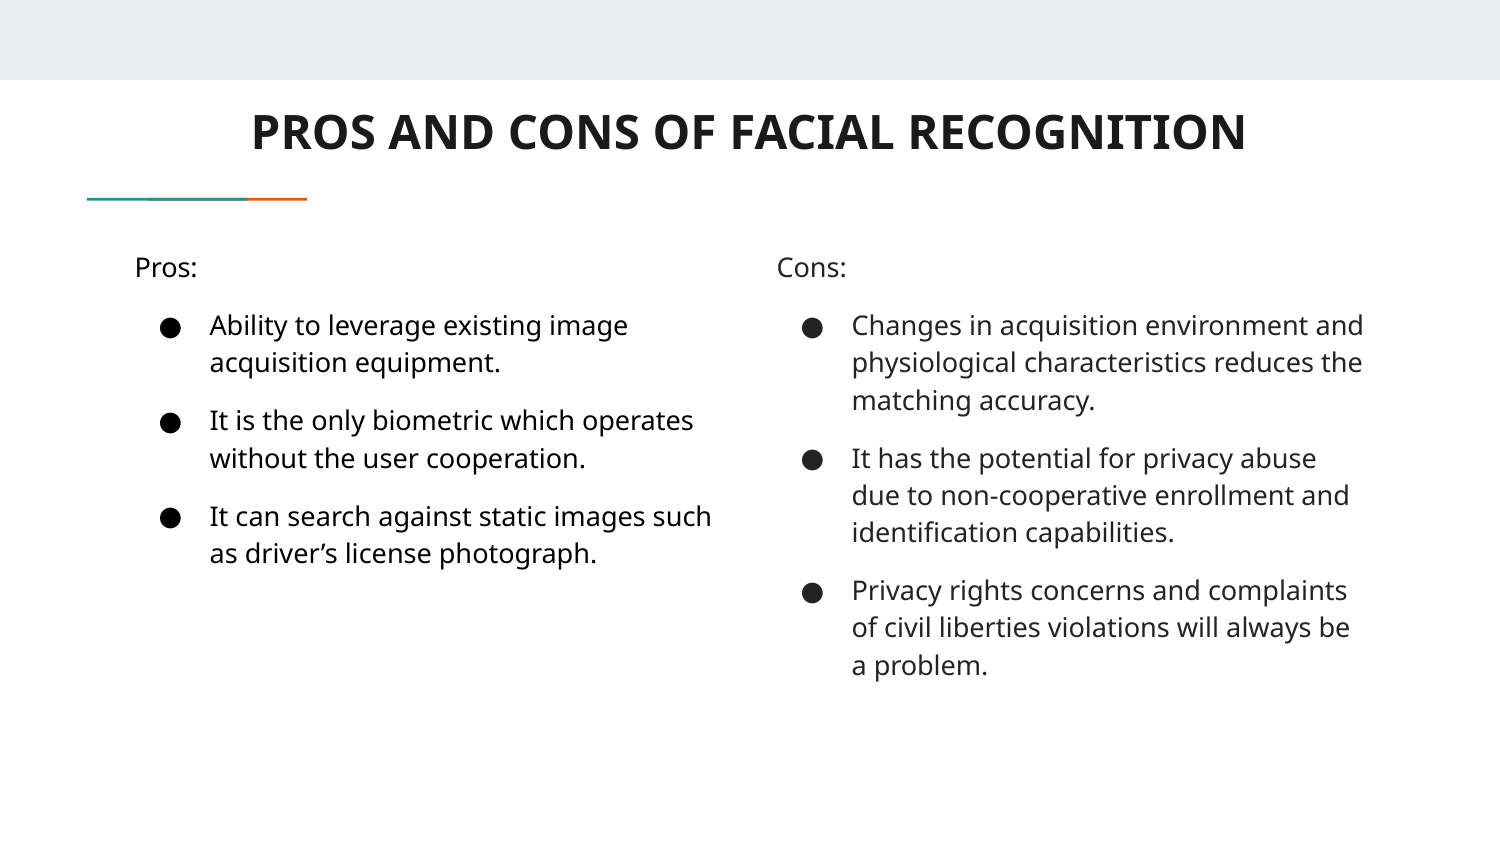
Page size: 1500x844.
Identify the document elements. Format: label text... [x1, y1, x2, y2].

list Pros: Ability to leverage existing image acquisition equipment. It is the only biometric which operates without the user cooperation. It can search against static images such as driver’s license photograph. [119, 230, 739, 761]
title PROS AND CONS OF FACIAL RECOGNITION [119, 87, 1381, 175]
list Cons: Changes in acquisition environment and physiological characteristics reduces the matching accuracy. It has the potential for privacy abuse due to non-cooperative enrollment and identification capabilities. Privacy rights concerns and complaints of civil liberties violations will always be a problem. [761, 230, 1381, 761]
